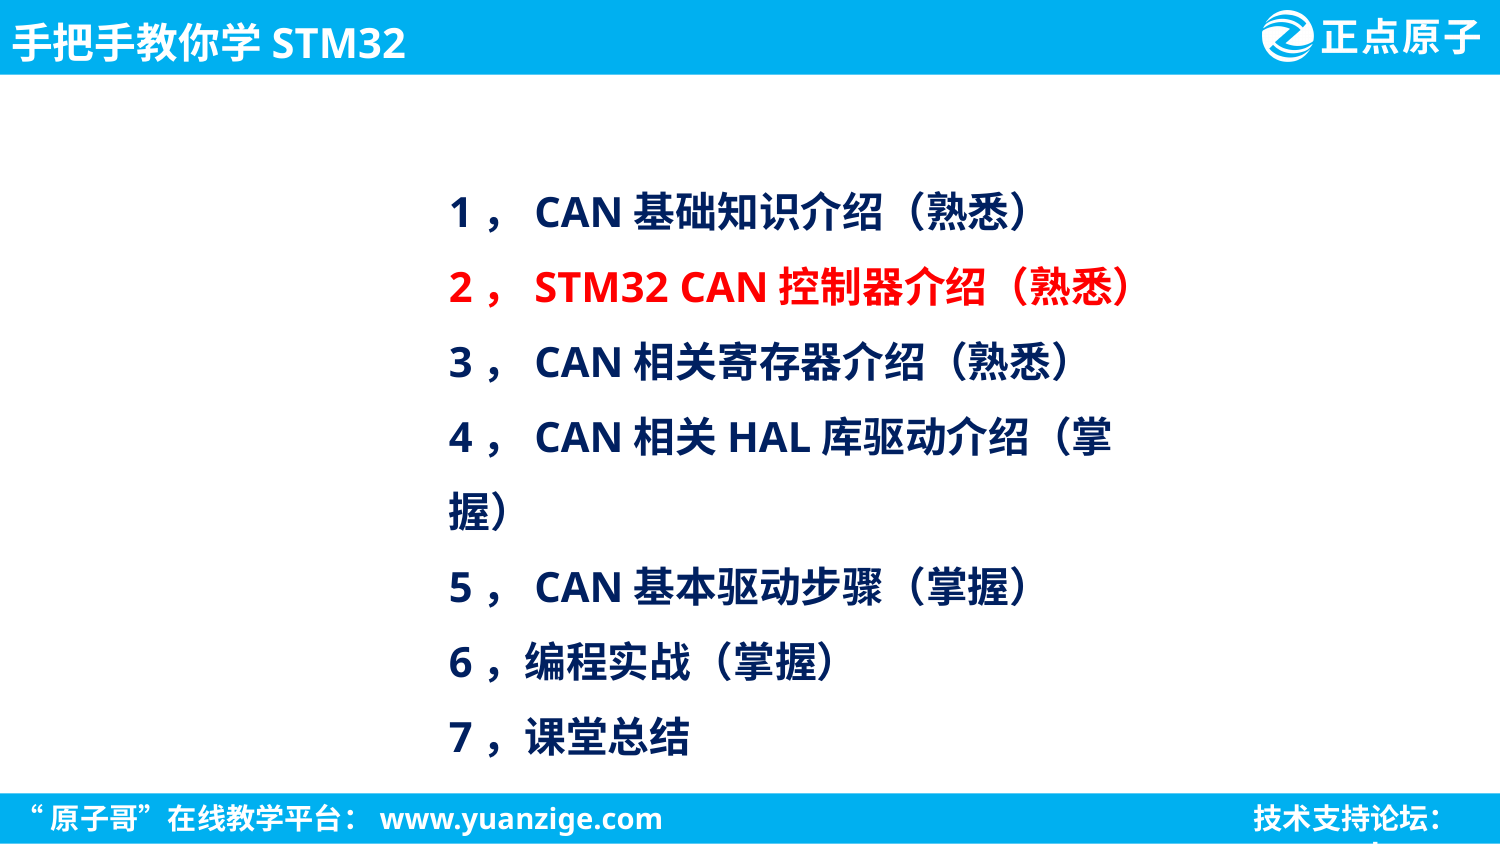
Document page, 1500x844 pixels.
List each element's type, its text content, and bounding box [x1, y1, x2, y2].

text_box 1，CAN基础知识介绍（熟悉） 2，STM32 CAN控制器介绍（熟悉） 3，CAN相关寄存器介绍（熟悉） 4，CAN相关HAL库驱动介绍（掌握） 5，CAN基本驱动步骤（掌握） 6，编程实战（掌握） 7，课堂总结 [441, 156, 1176, 765]
picture [1431, 44, 1438, 52]
picture [1364, 45, 1370, 53]
picture [1412, 44, 1418, 52]
picture [1445, 21, 1479, 54]
text_box [0, 0, 1500, 76]
text_box “原子哥”在线教学平台：www.yuanzige.com [0, 793, 883, 843]
text_box [0, 792, 1500, 844]
picture [1391, 45, 1397, 53]
picture [1267, 11, 1313, 45]
picture [1322, 21, 1357, 52]
text_box 手把手教你学STM32 [0, 0, 967, 75]
picture [1367, 18, 1396, 42]
picture [1263, 27, 1307, 61]
text_box 技术支持论坛：www.openedv.com [967, 793, 1480, 844]
picture [1404, 20, 1438, 54]
